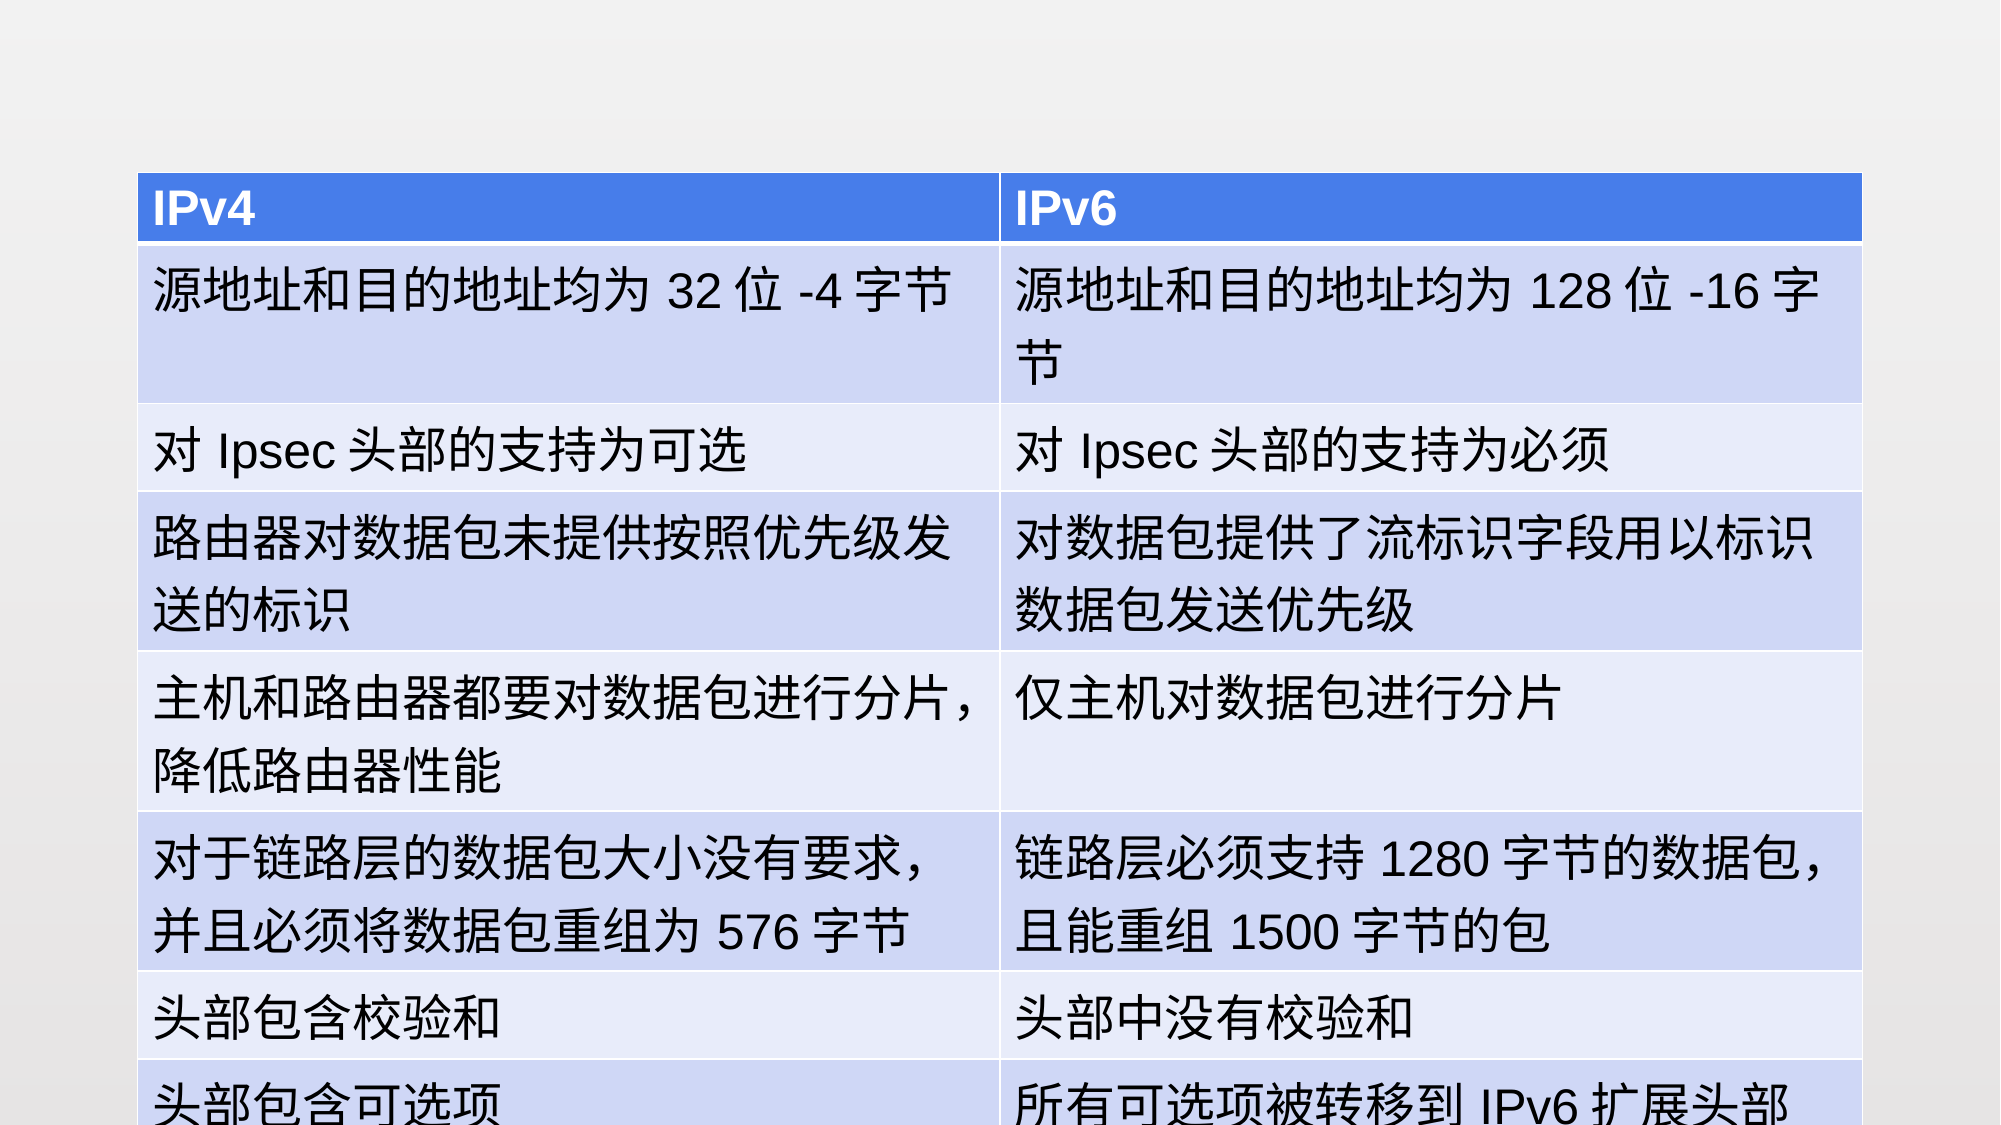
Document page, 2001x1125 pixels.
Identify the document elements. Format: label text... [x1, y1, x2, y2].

table_cell 主机和路由器都要对数据包进行分片，降低路由器性能 [138, 652, 999, 810]
table_header IPv4 [138, 173, 999, 241]
table_cell 源地址和目的地址均为128位-16字节 [1001, 246, 1862, 403]
table_cell 头部包含可选项 [138, 1060, 999, 1125]
table_cell 对Ipsec头部的支持为可选 [138, 404, 999, 490]
table_cell 仅主机对数据包进行分片 [1001, 652, 1862, 810]
table_cell 头部中没有校验和 [1001, 972, 1862, 1058]
table_cell 链路层必须支持1280字节的数据包，且能重组1500字节的包 [1001, 812, 1862, 970]
table_cell 所有可选项被转移到IPv6扩展头部 [1001, 1060, 1862, 1125]
table_cell 对数据包提供了流标识字段用以标识数据包发送优先级 [1001, 492, 1862, 650]
table_cell 源地址和目的地址均为32位-4字节 [138, 246, 999, 403]
table_cell 对于链路层的数据包大小没有要求，并且必须将数据包重组为576字节 [138, 812, 999, 970]
table_cell 头部包含校验和 [138, 972, 999, 1058]
table_cell 对Ipsec头部的支持为必须 [1001, 404, 1862, 490]
table_header IPv6 [1001, 173, 1862, 241]
table_cell 路由器对数据包未提供按照优先级发送的标识 [138, 492, 999, 650]
